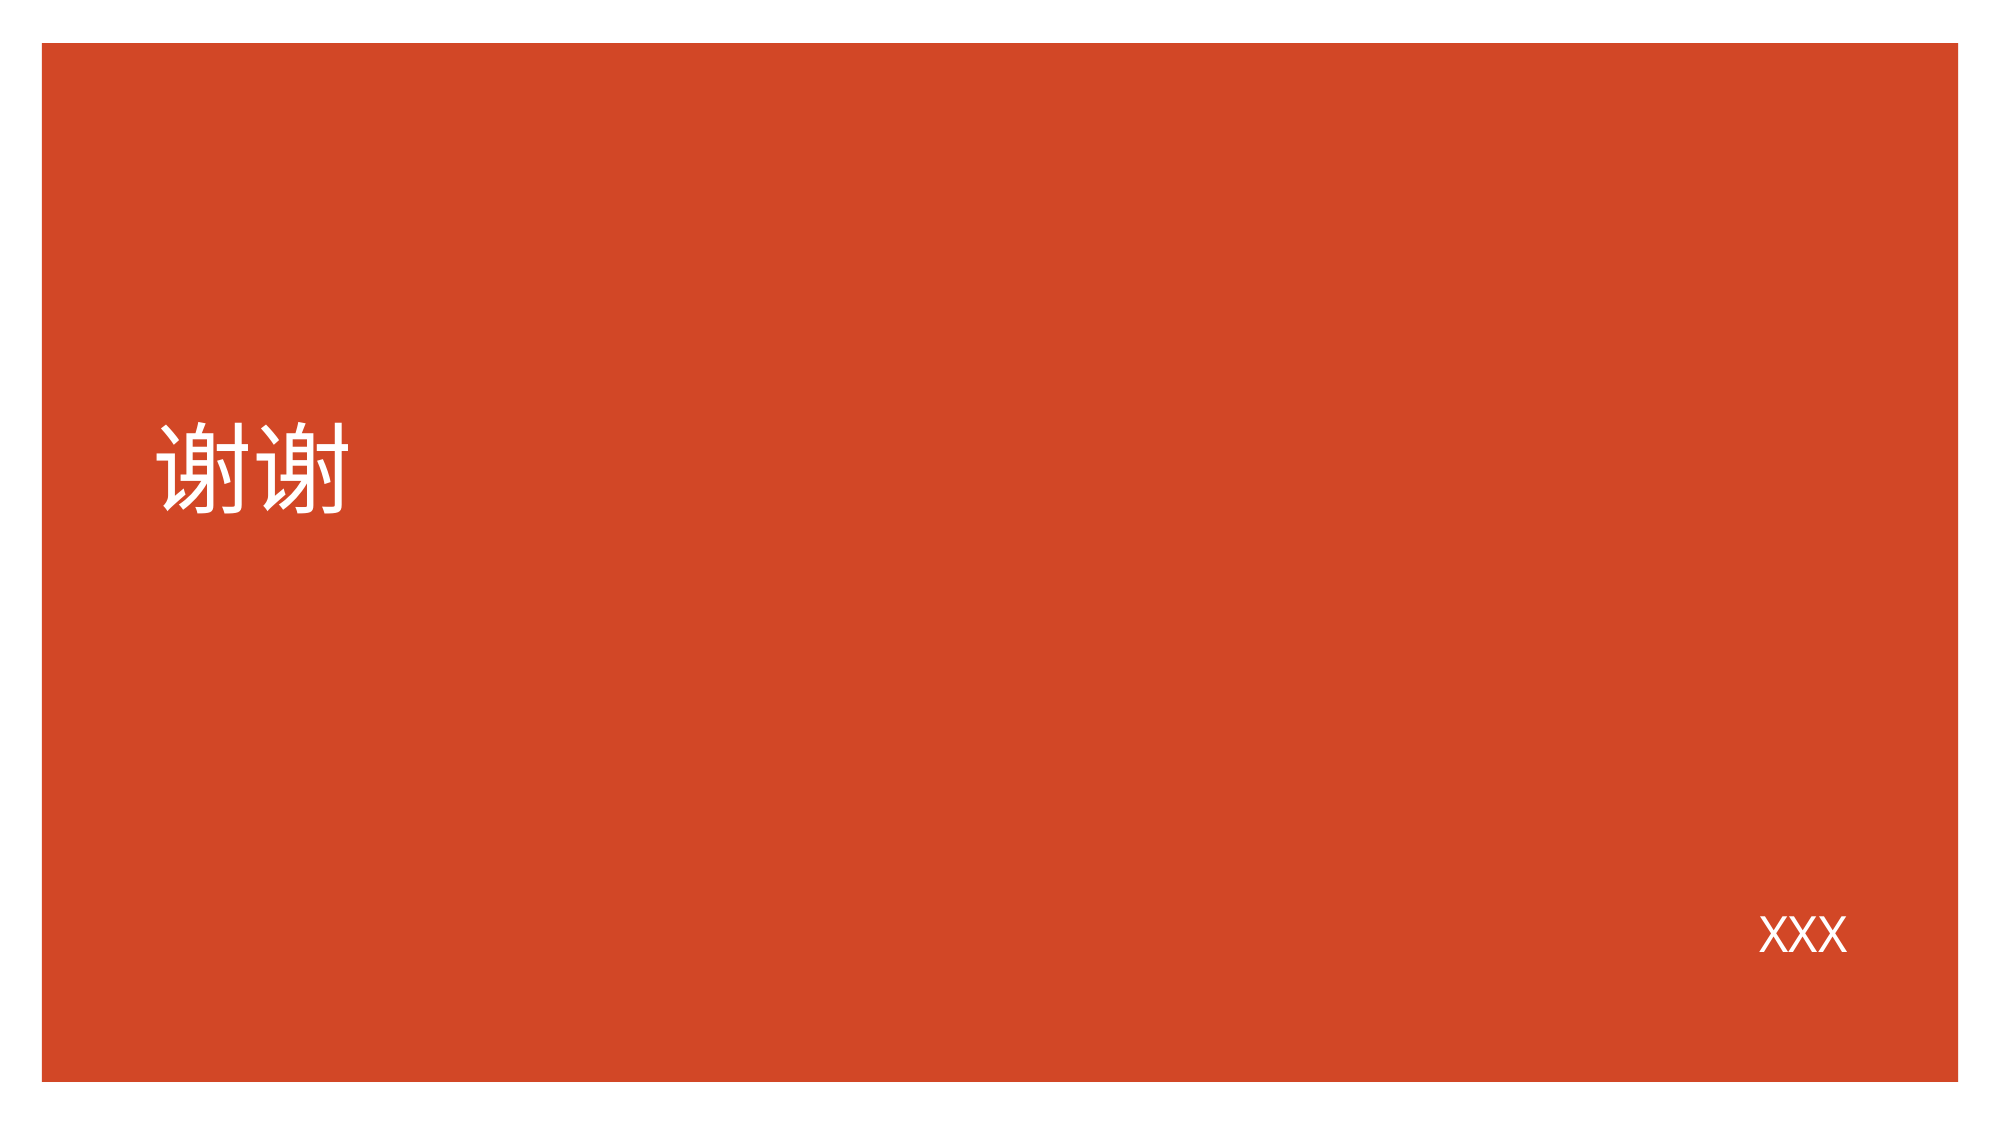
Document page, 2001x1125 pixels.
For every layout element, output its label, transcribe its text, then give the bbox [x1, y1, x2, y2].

text_box XXX [290, 864, 1863, 1052]
title 谢谢 [137, 270, 1863, 663]
